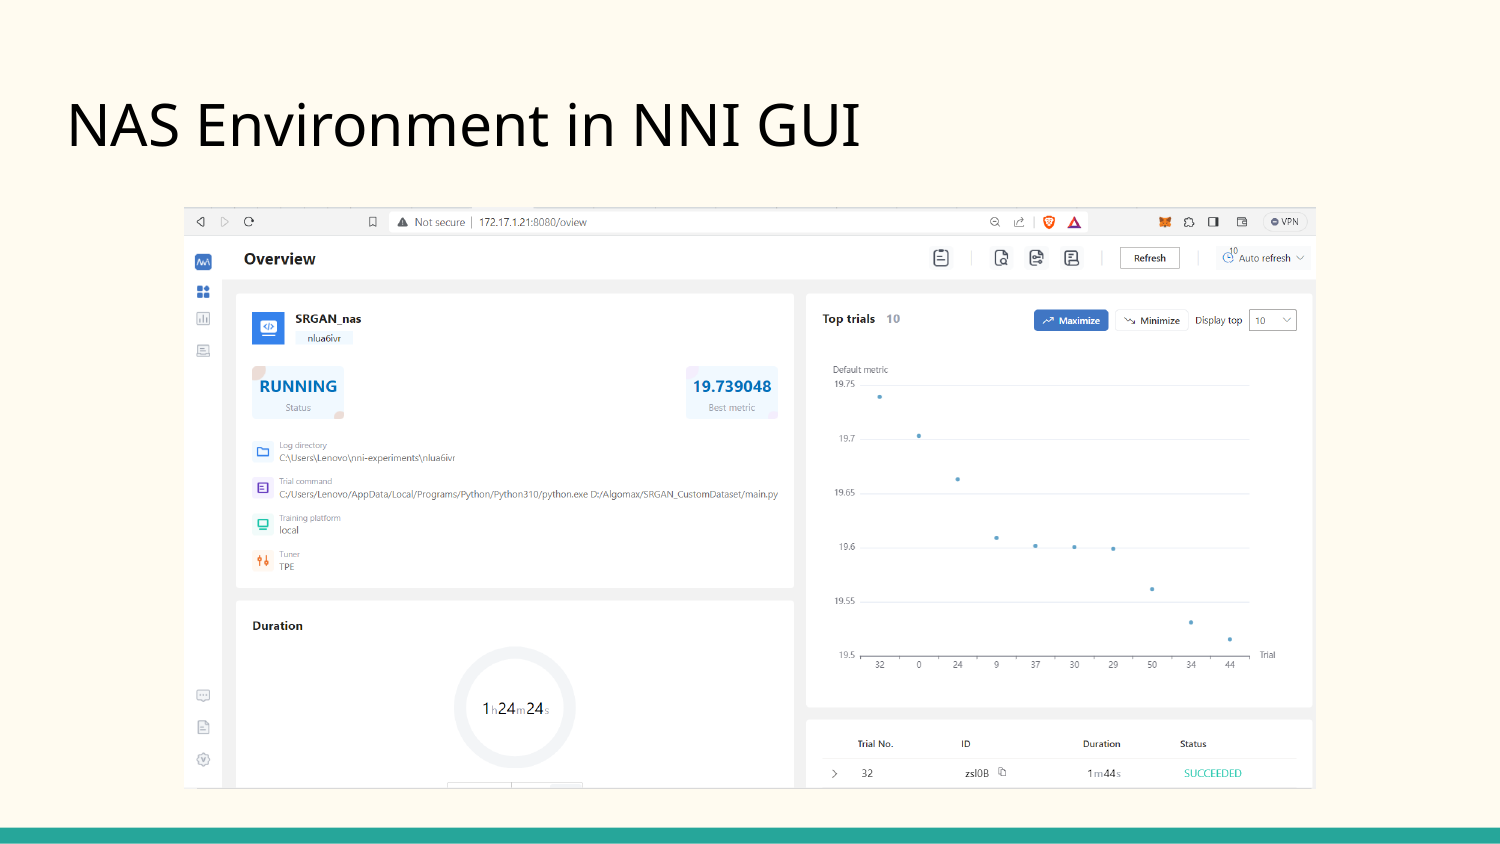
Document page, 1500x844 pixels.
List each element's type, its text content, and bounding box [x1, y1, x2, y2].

picture [184, 207, 1316, 789]
title NAS Environment in NNI GUI [51, 72, 1449, 174]
